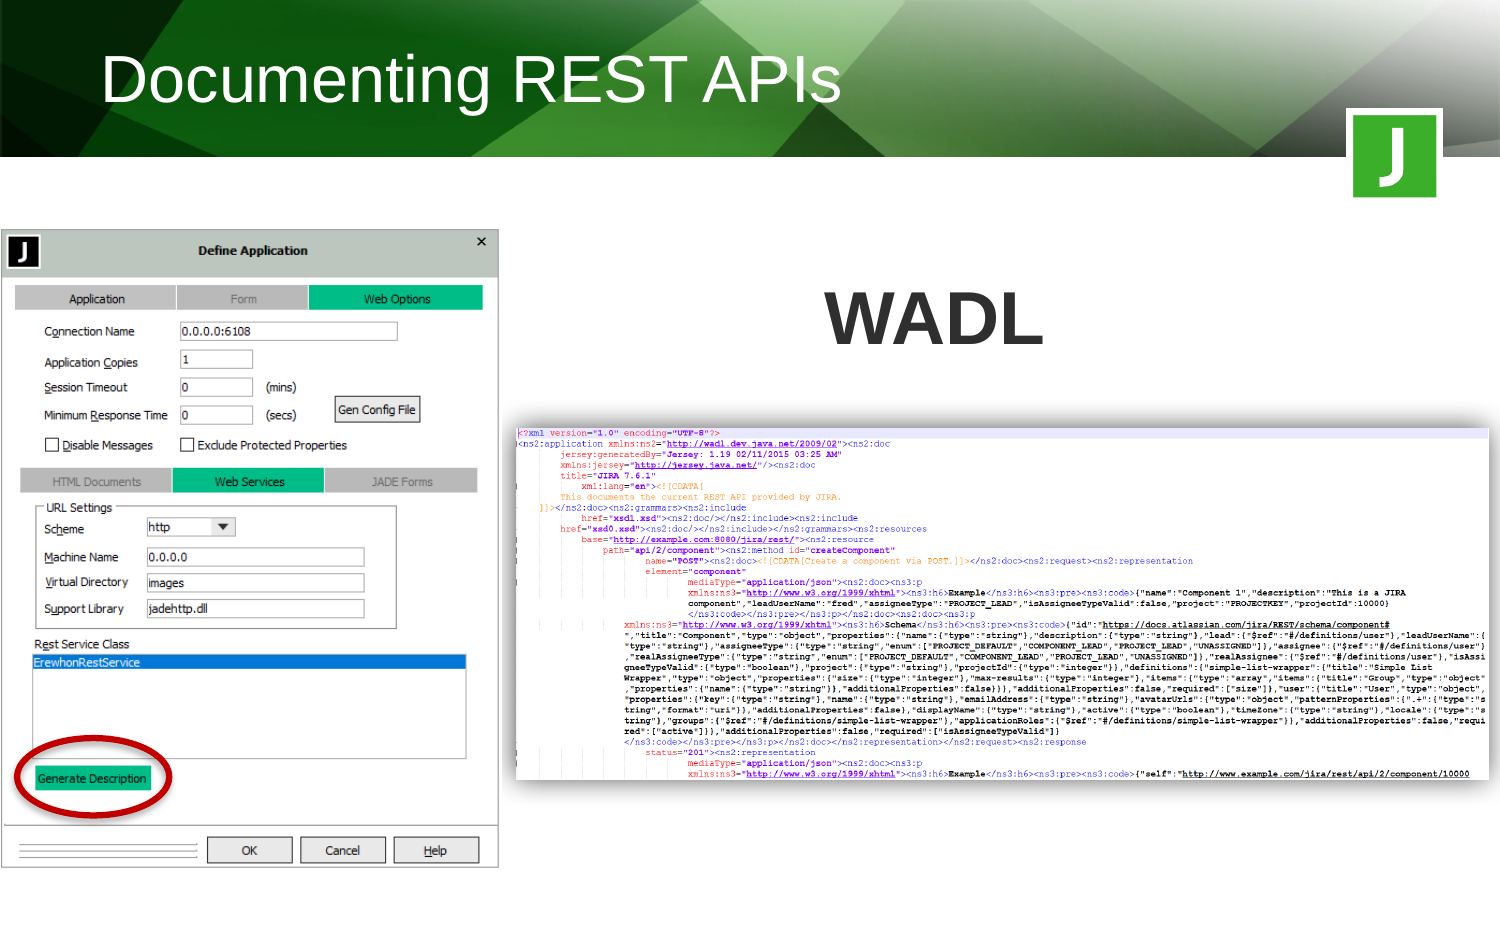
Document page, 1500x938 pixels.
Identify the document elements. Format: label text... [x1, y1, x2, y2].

picture [0, 0, 1500, 204]
picture [0, 227, 503, 871]
text_box Documenting REST APIs [85, 28, 1284, 124]
text_box WADL [809, 262, 1061, 367]
picture [515, 428, 1489, 780]
